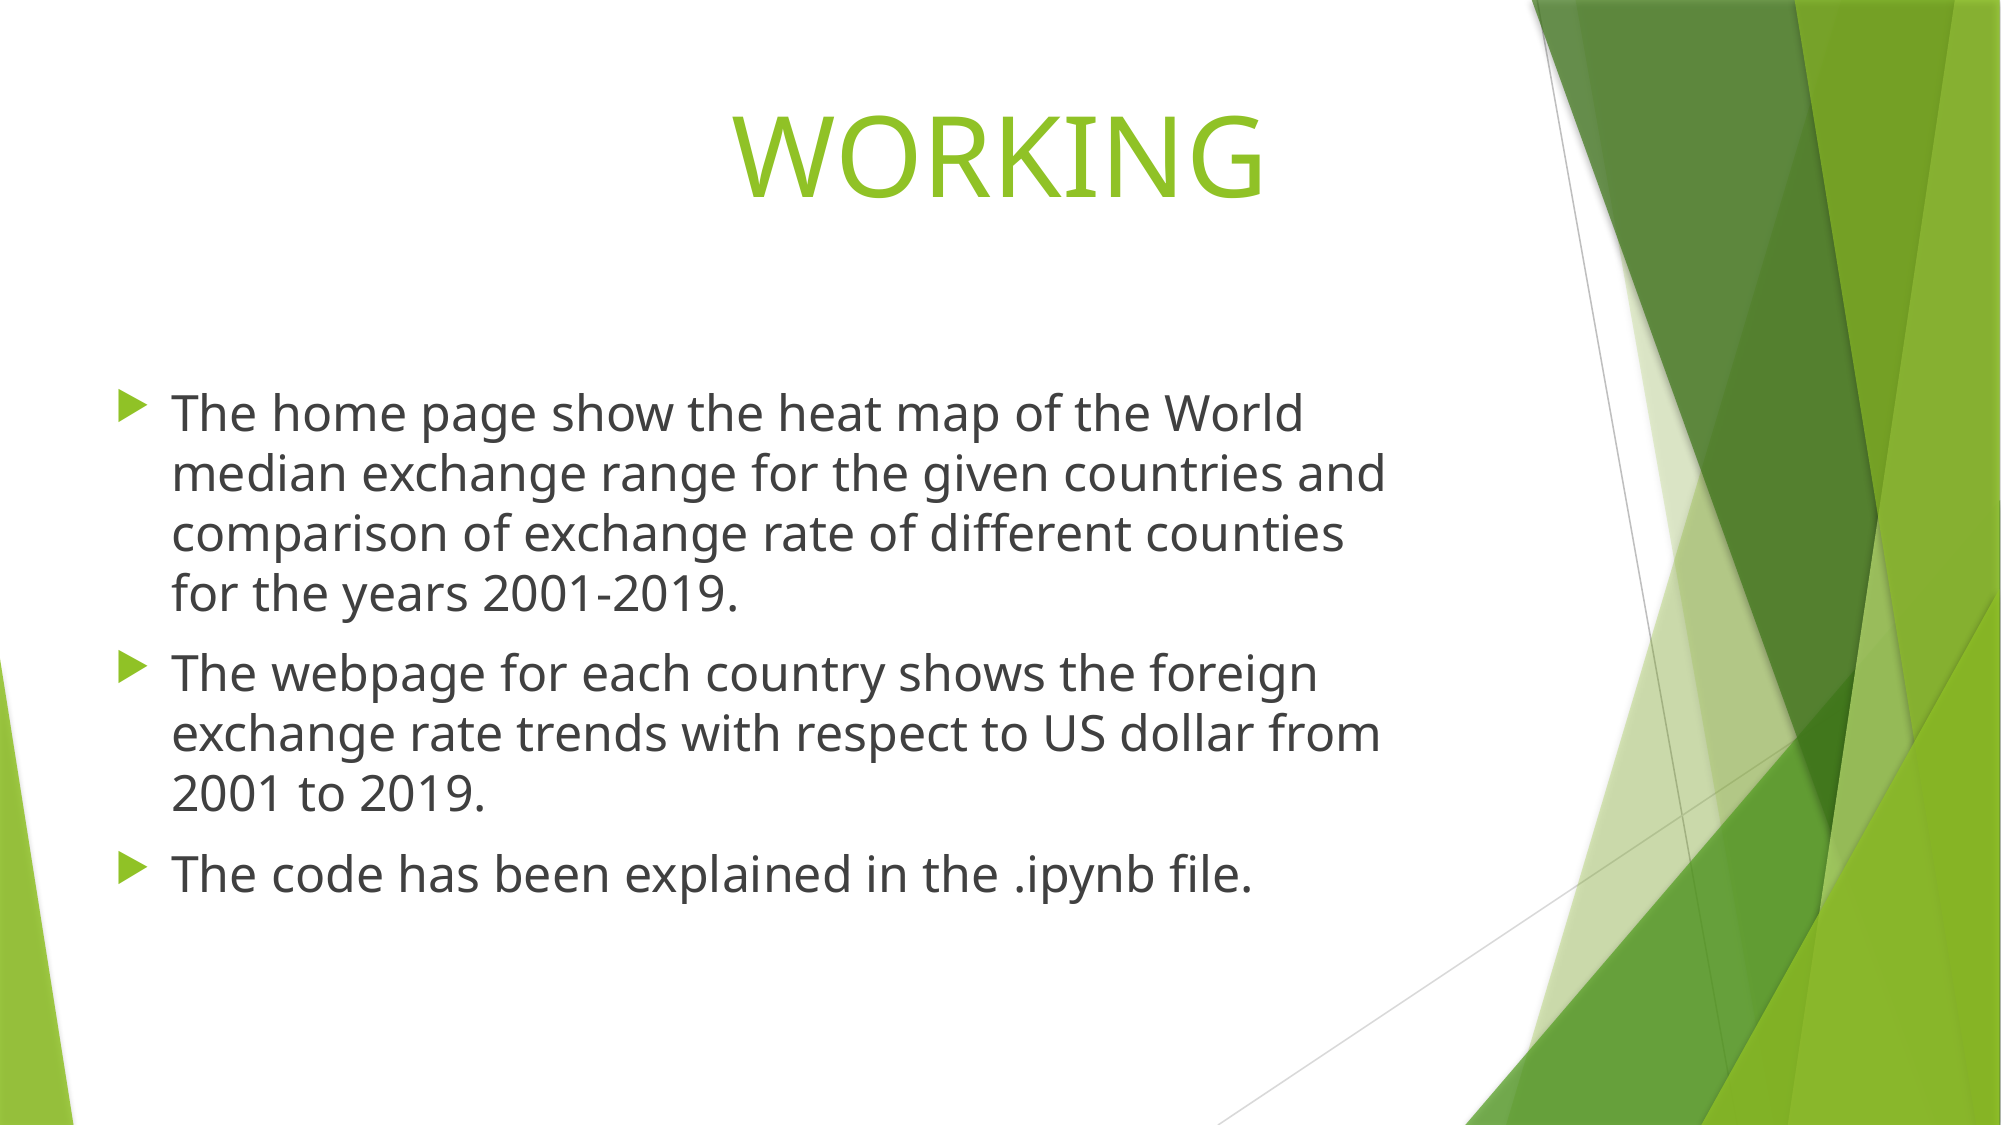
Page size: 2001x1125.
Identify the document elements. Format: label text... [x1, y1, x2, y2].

list The home page show the heat map of the World median exchange range for the given countries and comparison of exchange rate of different counties for the years 2001-2019. The webpage for each country shows the foreign exchange rate trends with respect to US dollar from 2001 to 2019. The code has been explained in the .ipynb file. [99, 373, 1437, 1116]
text_box WORKING [99, 78, 1900, 208]
